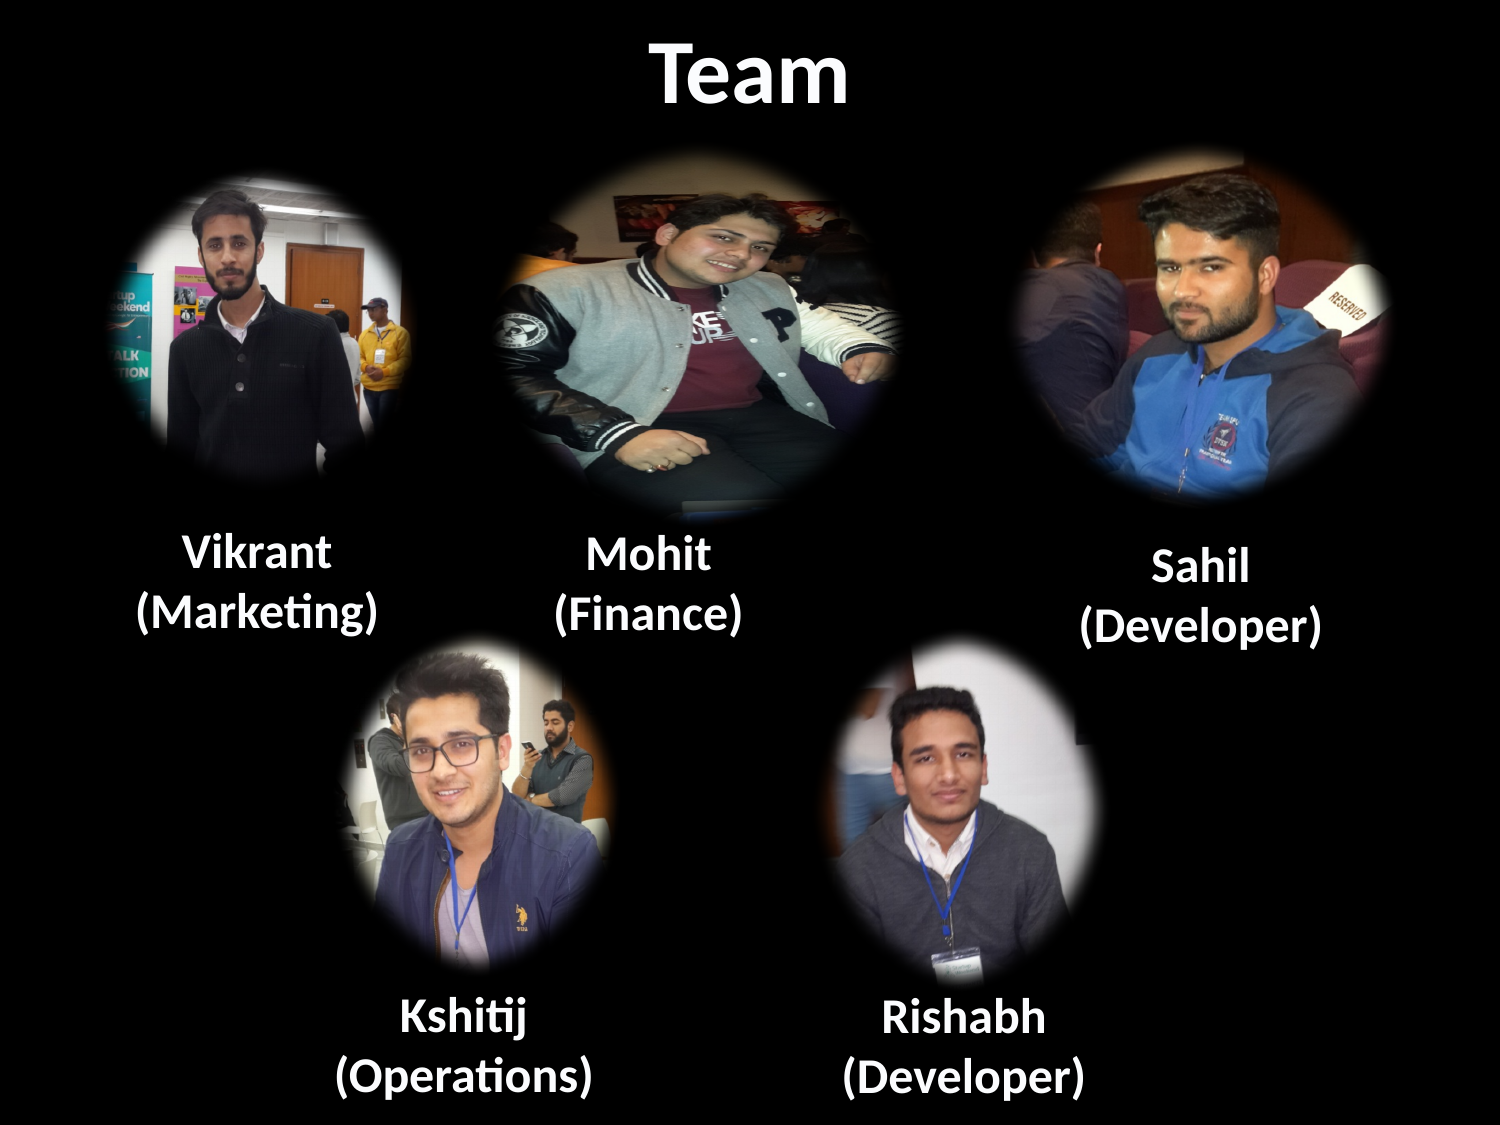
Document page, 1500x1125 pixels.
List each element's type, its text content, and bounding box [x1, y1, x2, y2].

picture [998, 137, 1401, 512]
picture [487, 137, 909, 530]
text_box Sahil (Developer) [1063, 524, 1339, 660]
picture [807, 624, 1113, 995]
picture [99, 162, 428, 498]
text_box Kshitij (Operations) [318, 974, 609, 1110]
text_box Rishabh (Developer) [826, 1004, 1102, 1112]
picture [330, 624, 626, 981]
text_box Mohit (Finance) [537, 538, 759, 648]
title Team [75, 0, 1425, 138]
text_box Vikrant (Marketing) [119, 511, 395, 646]
